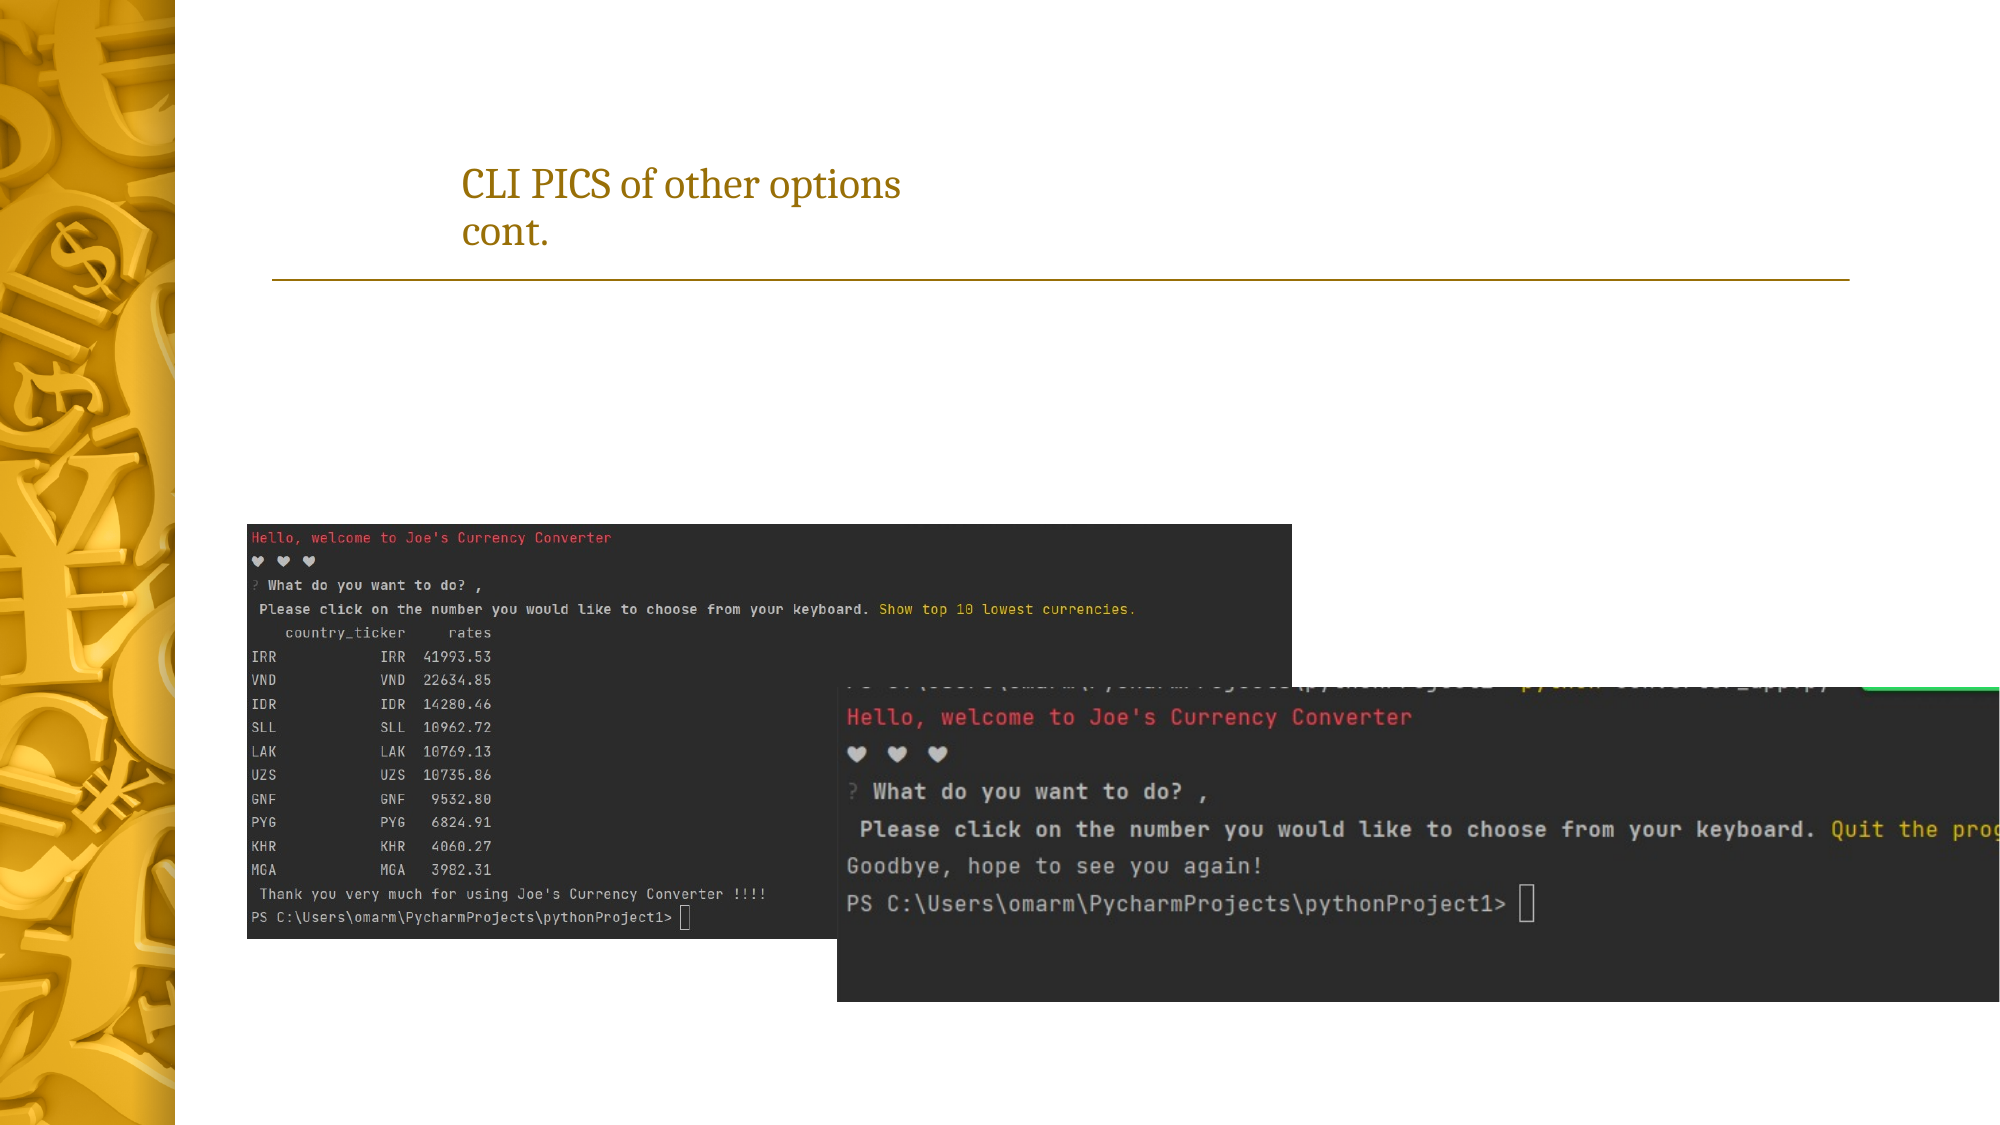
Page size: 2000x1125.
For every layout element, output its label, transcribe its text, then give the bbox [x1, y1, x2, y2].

title CLI PICS of other options cont. [447, 152, 935, 263]
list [837, 687, 2000, 1002]
picture [0, 0, 175, 1125]
picture [247, 524, 1292, 939]
